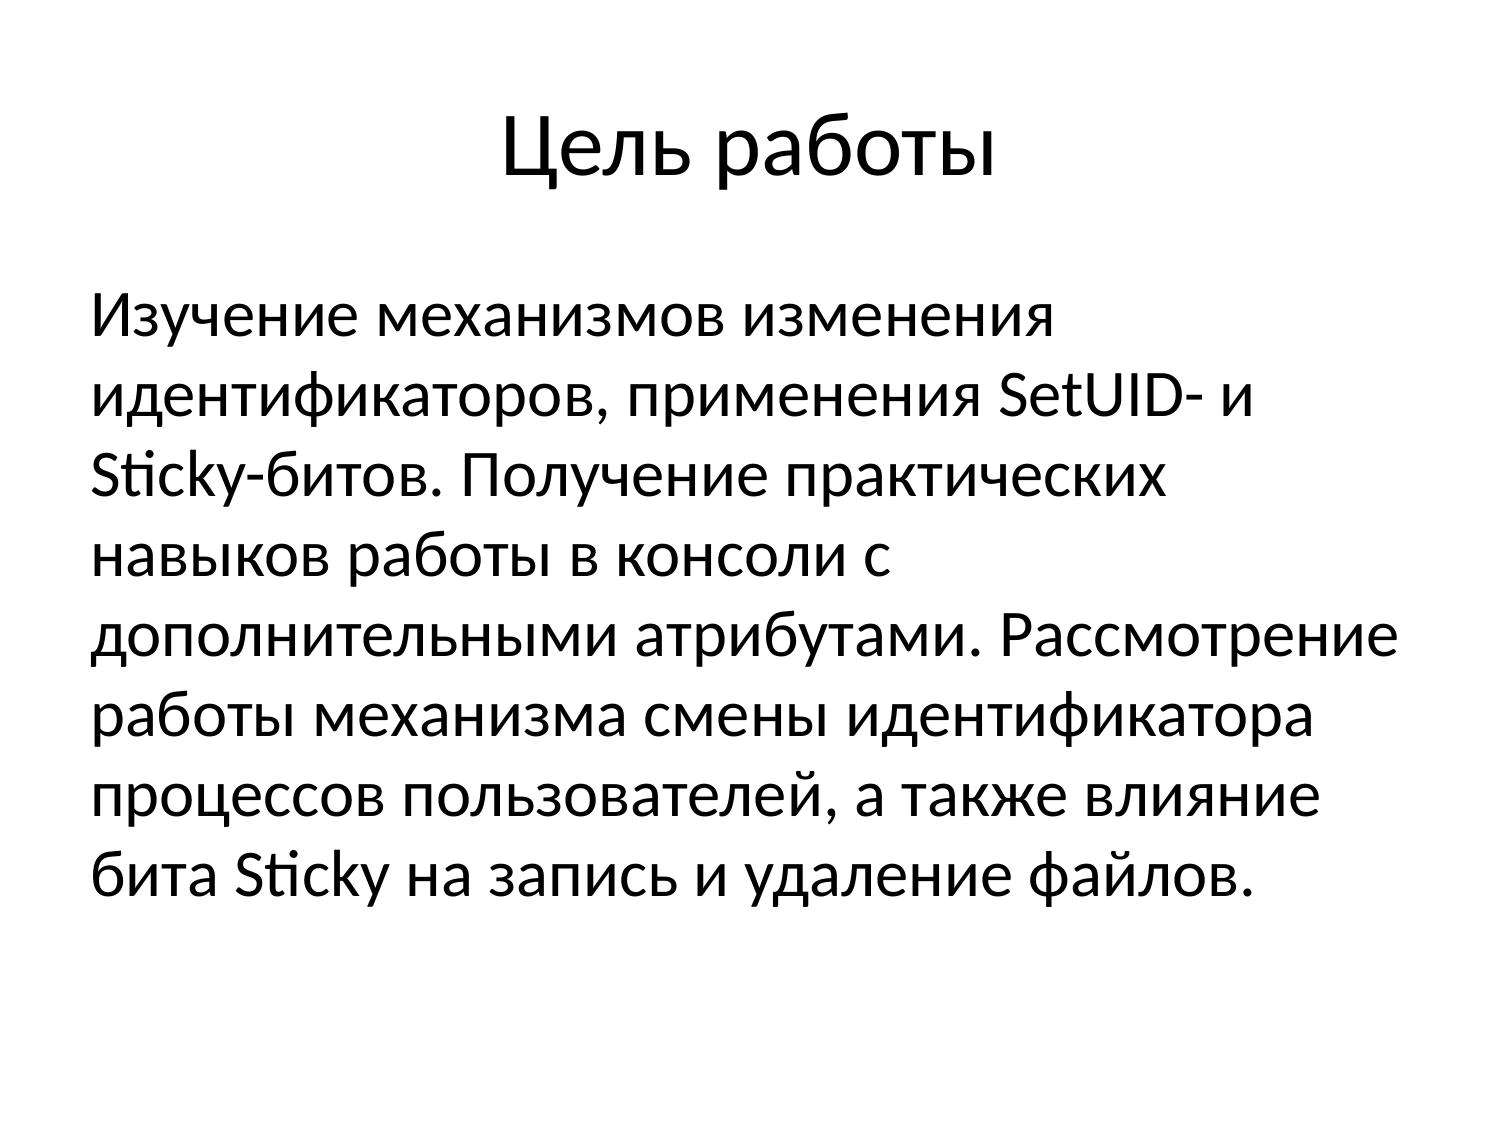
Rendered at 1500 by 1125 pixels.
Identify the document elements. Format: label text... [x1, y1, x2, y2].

list Изучение механизмов изменения идентификаторов, применения SetUID- и Sticky-битов. Получение практических навыков работы в консоли с дополнительными атрибутами. Рассмотрение работы механизма смены идентификатора процессов пользователей, а также влияние бита Sticky на запись и удаление файлов. [75, 262, 1425, 1005]
title Цель работы [75, 45, 1425, 233]
